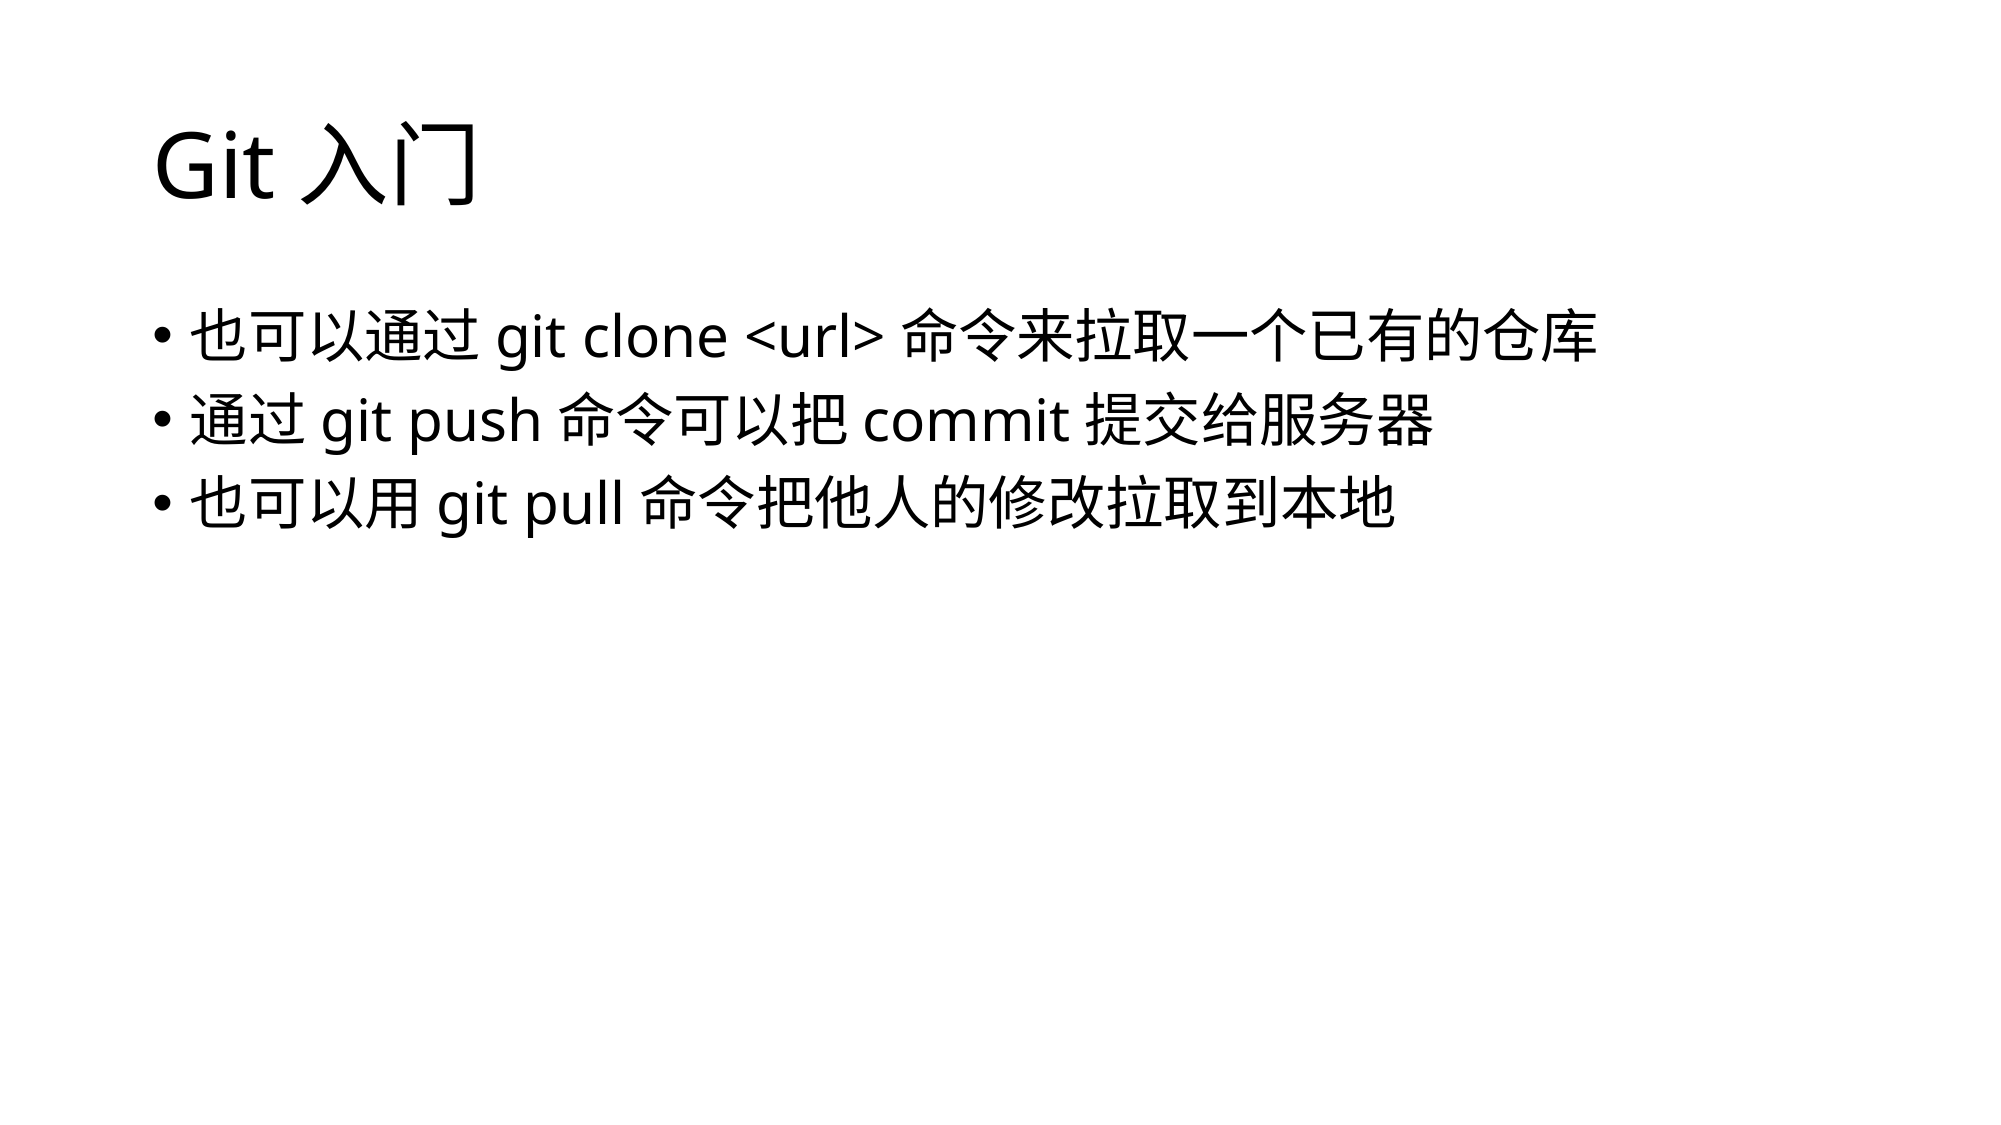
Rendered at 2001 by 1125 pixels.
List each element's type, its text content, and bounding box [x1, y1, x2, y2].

title Git入门 [137, 59, 1863, 278]
list 也可以通过git clone <url>命令来拉取一个已有的仓库 通过git push命令可以把commit提交给服务器 也可以用git pull命令把他人的修改拉取到本地 [137, 299, 1863, 1014]
